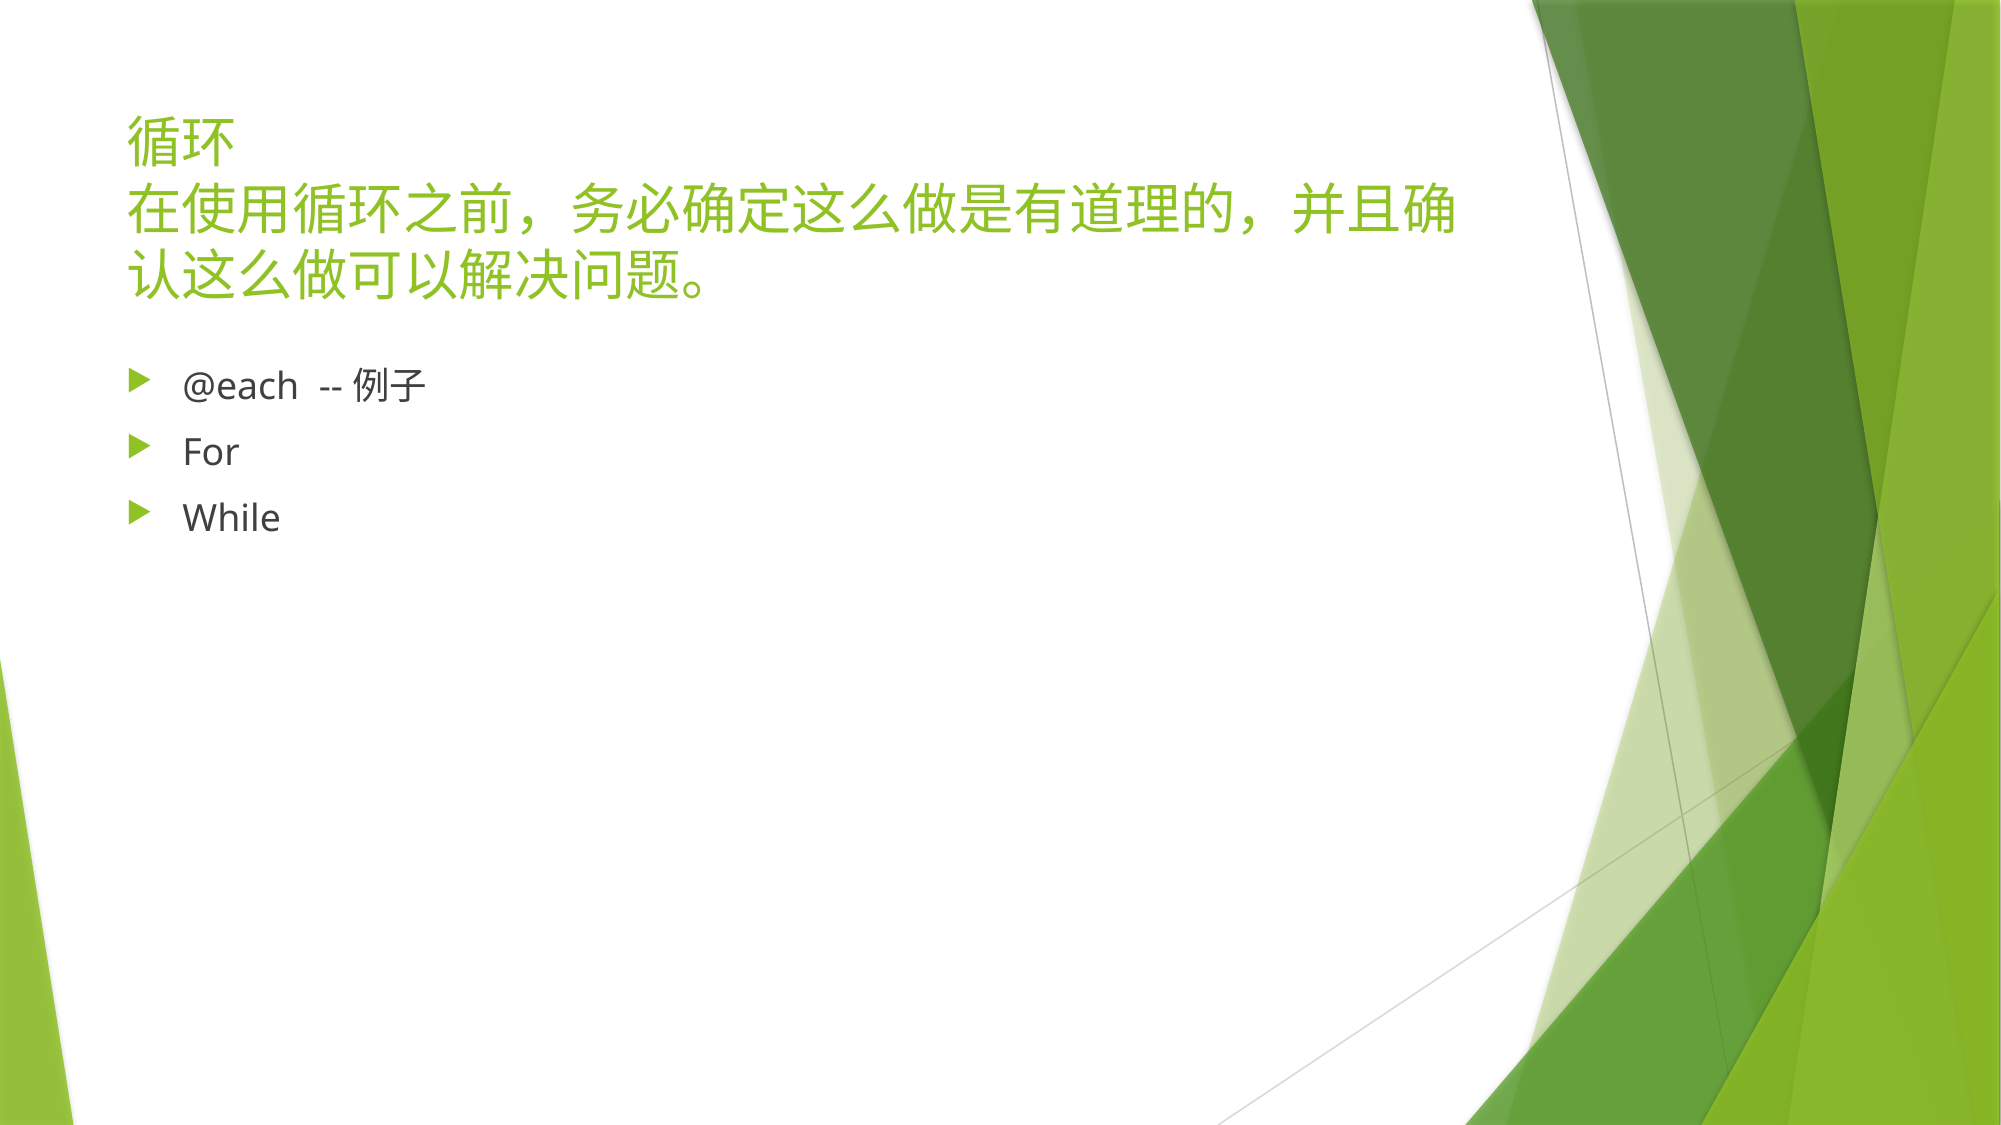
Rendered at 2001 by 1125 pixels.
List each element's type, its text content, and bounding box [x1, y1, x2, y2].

title 循环 在使用循环之前，务必确定这么做是有道理的，并且确认这么做可以解决问题。 [111, 99, 1522, 317]
list @each --例子 For While [111, 354, 1522, 992]
